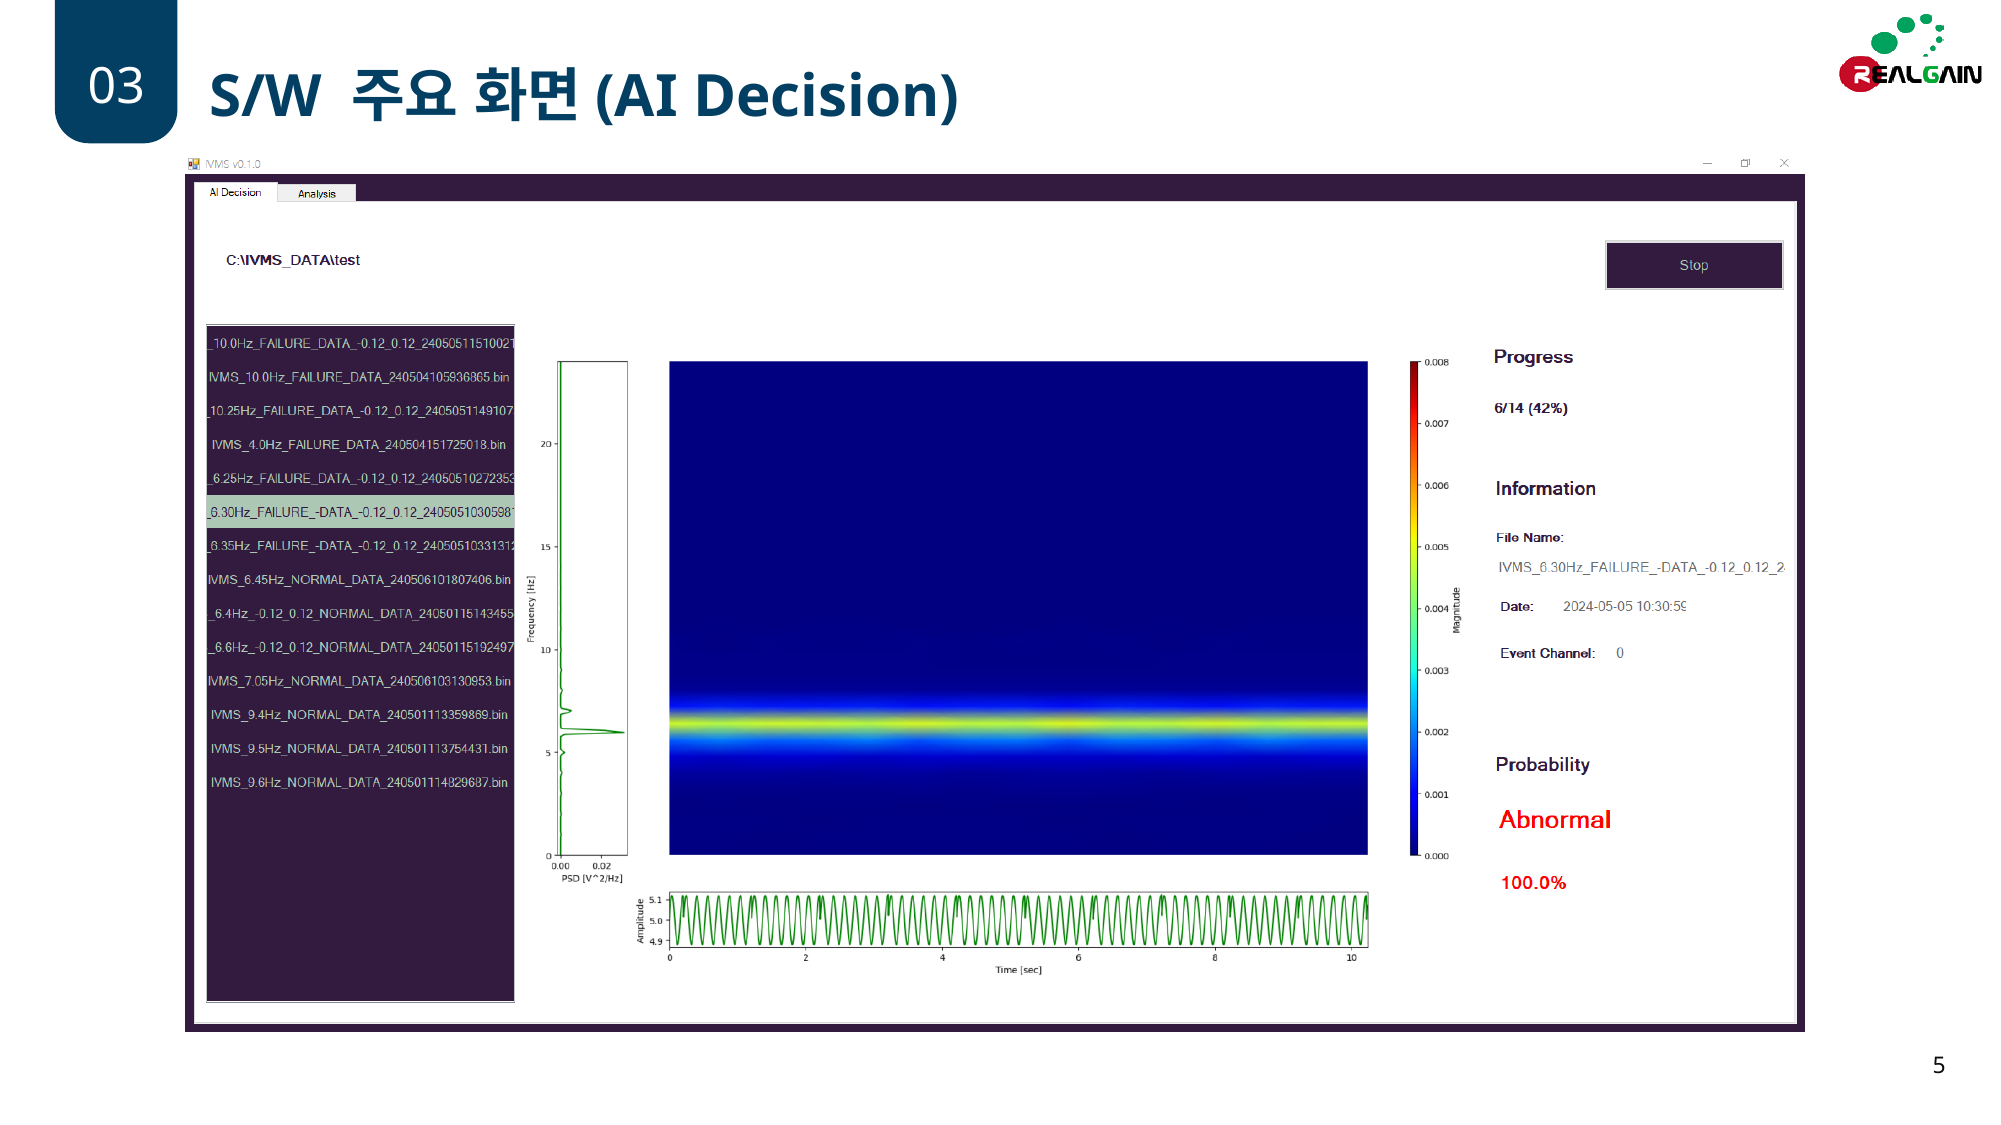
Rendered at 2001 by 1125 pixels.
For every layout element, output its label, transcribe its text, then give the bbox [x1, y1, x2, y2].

text_box 03 [42, 45, 191, 121]
picture [185, 154, 1805, 1032]
text_box S/W 주요 화면(AI Decision) [195, 50, 1011, 136]
picture [1827, 5, 1993, 97]
